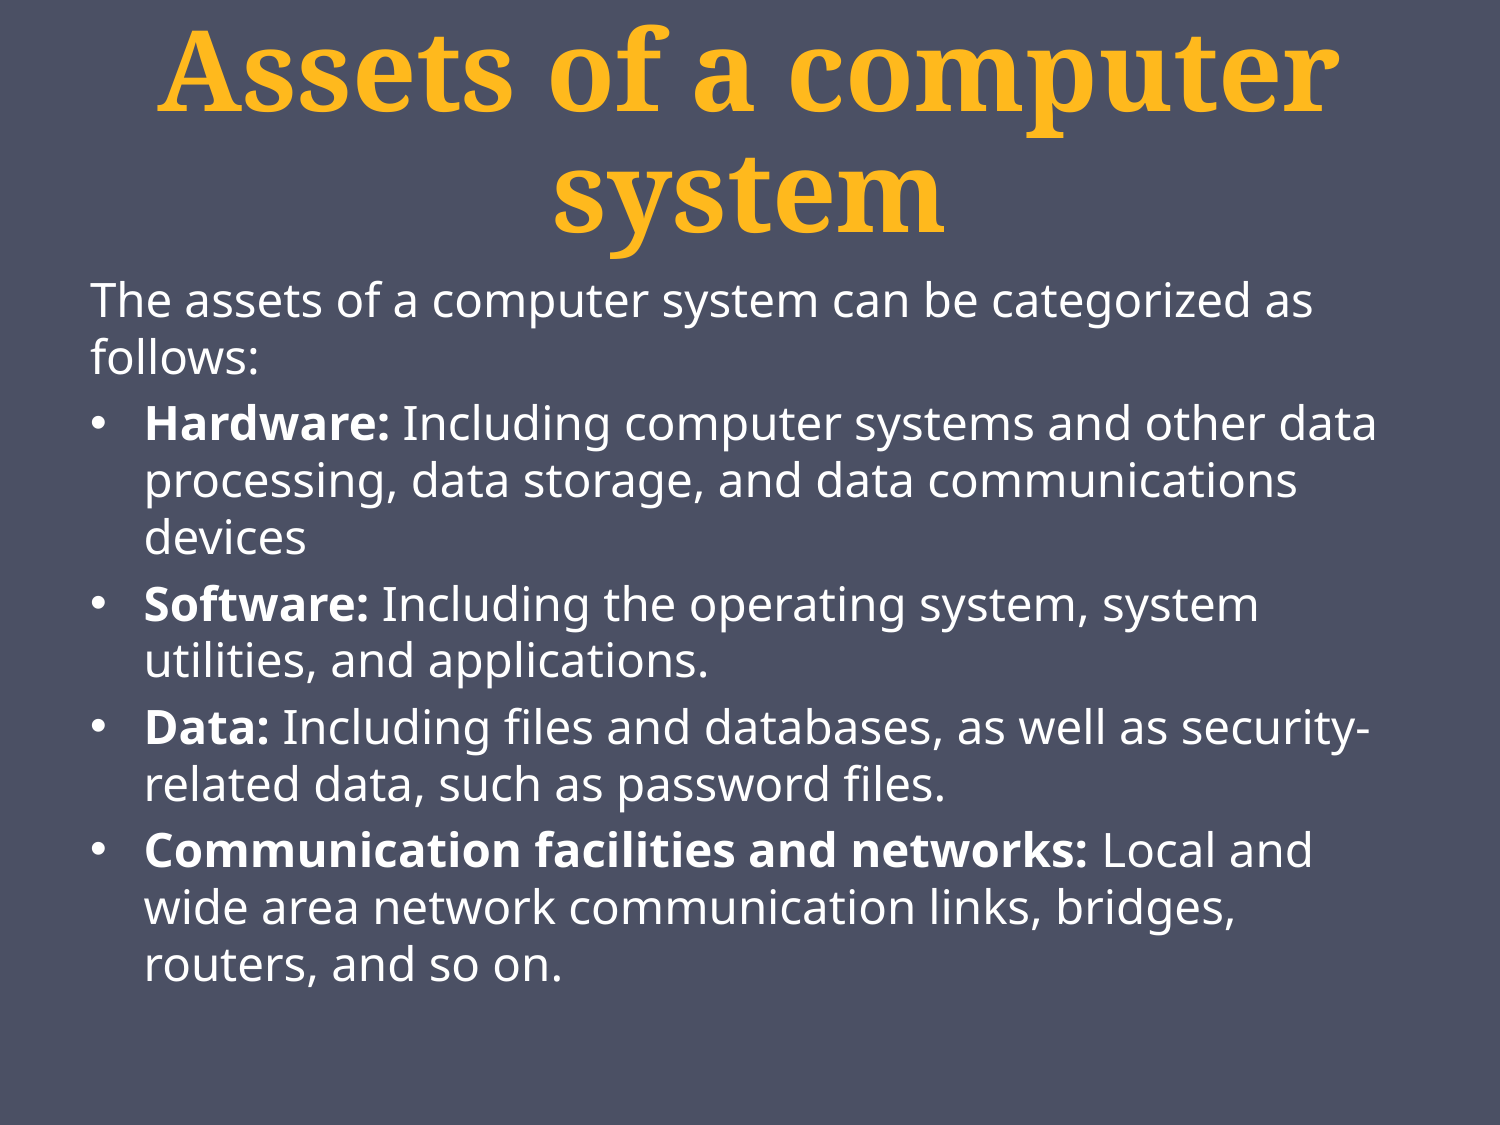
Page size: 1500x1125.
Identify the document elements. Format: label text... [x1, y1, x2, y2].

title Assets of a computer system [75, 0, 1425, 262]
list The assets of a computer system can be categorized as follows: Hardware: Including computer systems and other data processing, data storage, and data communications devices Software: Including the operating system, system utilities, and applications. Data: Including files and databases, as well as security-related data, such as password files. Communication facilities and networks: Local and wide area network communication links, bridges, routers, and so on. [75, 262, 1425, 1005]
